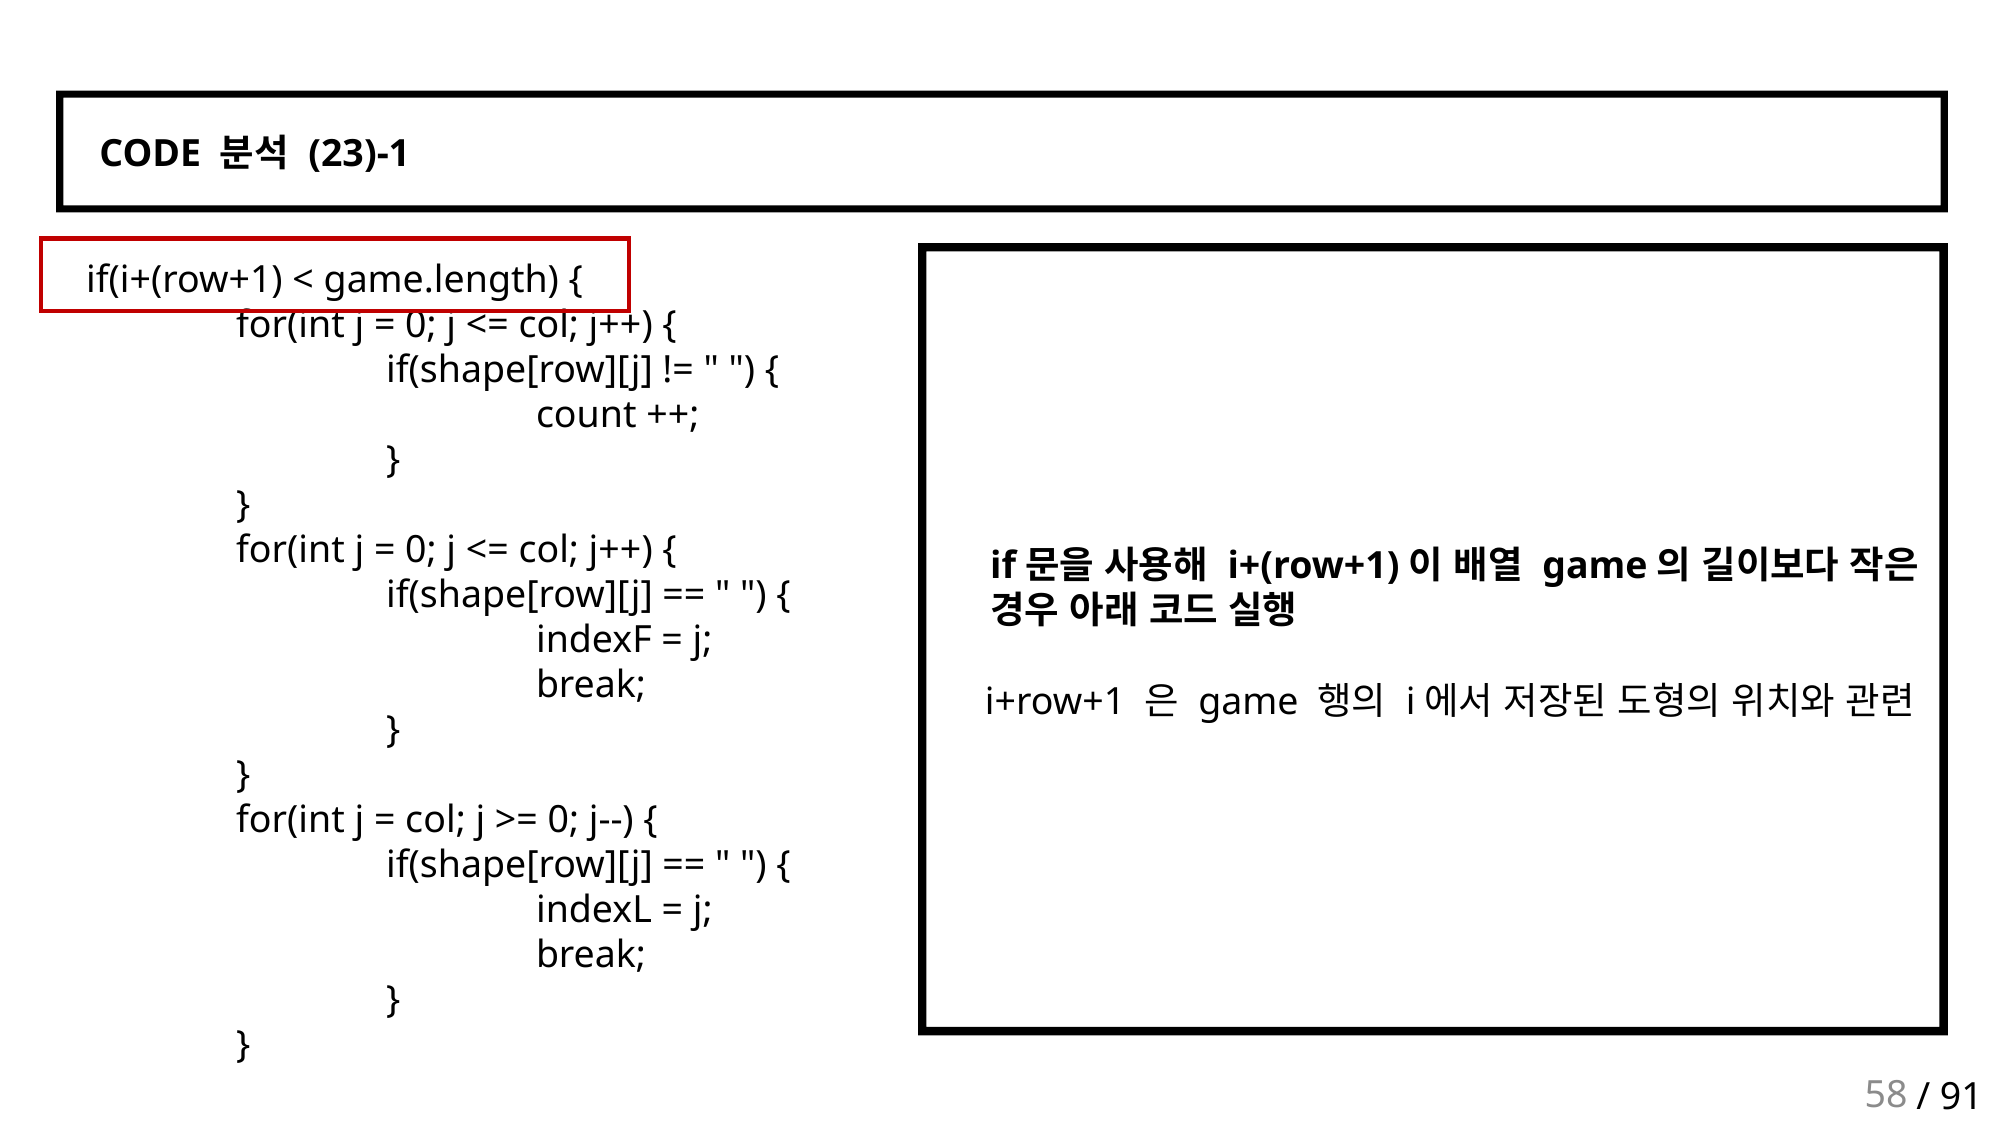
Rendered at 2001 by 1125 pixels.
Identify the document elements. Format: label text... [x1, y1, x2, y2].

text_box if(i+(row+1) < game.length) { for(int j = 0; j <= col; j++) { if(shape[row][j] != " ") { count ++; } } for(int j = 0; j <= col; j++) { if(shape[row][j] == " ") { indexF = j; break; } } for(int j = col; j >= 0; j--) { if(shape[row][j] == " ") { indexL = j; break; } } [0, 247, 806, 1073]
text_box [917, 242, 1949, 1036]
text_box [55, 90, 1949, 214]
text_box CODE 분석 (23)-1 [84, 121, 426, 181]
slide_number 58 [1472, 1065, 1923, 1125]
text_box i+row+1 은 game 행의 i에서 저장된 도형의 위치와 관련 [970, 669, 1930, 730]
text_box [40, 238, 630, 312]
text_box if문을 사용해 i+(row+1)이 배열 game의 길이보다 작은 경우 아래 코드 실행 [975, 533, 1935, 638]
